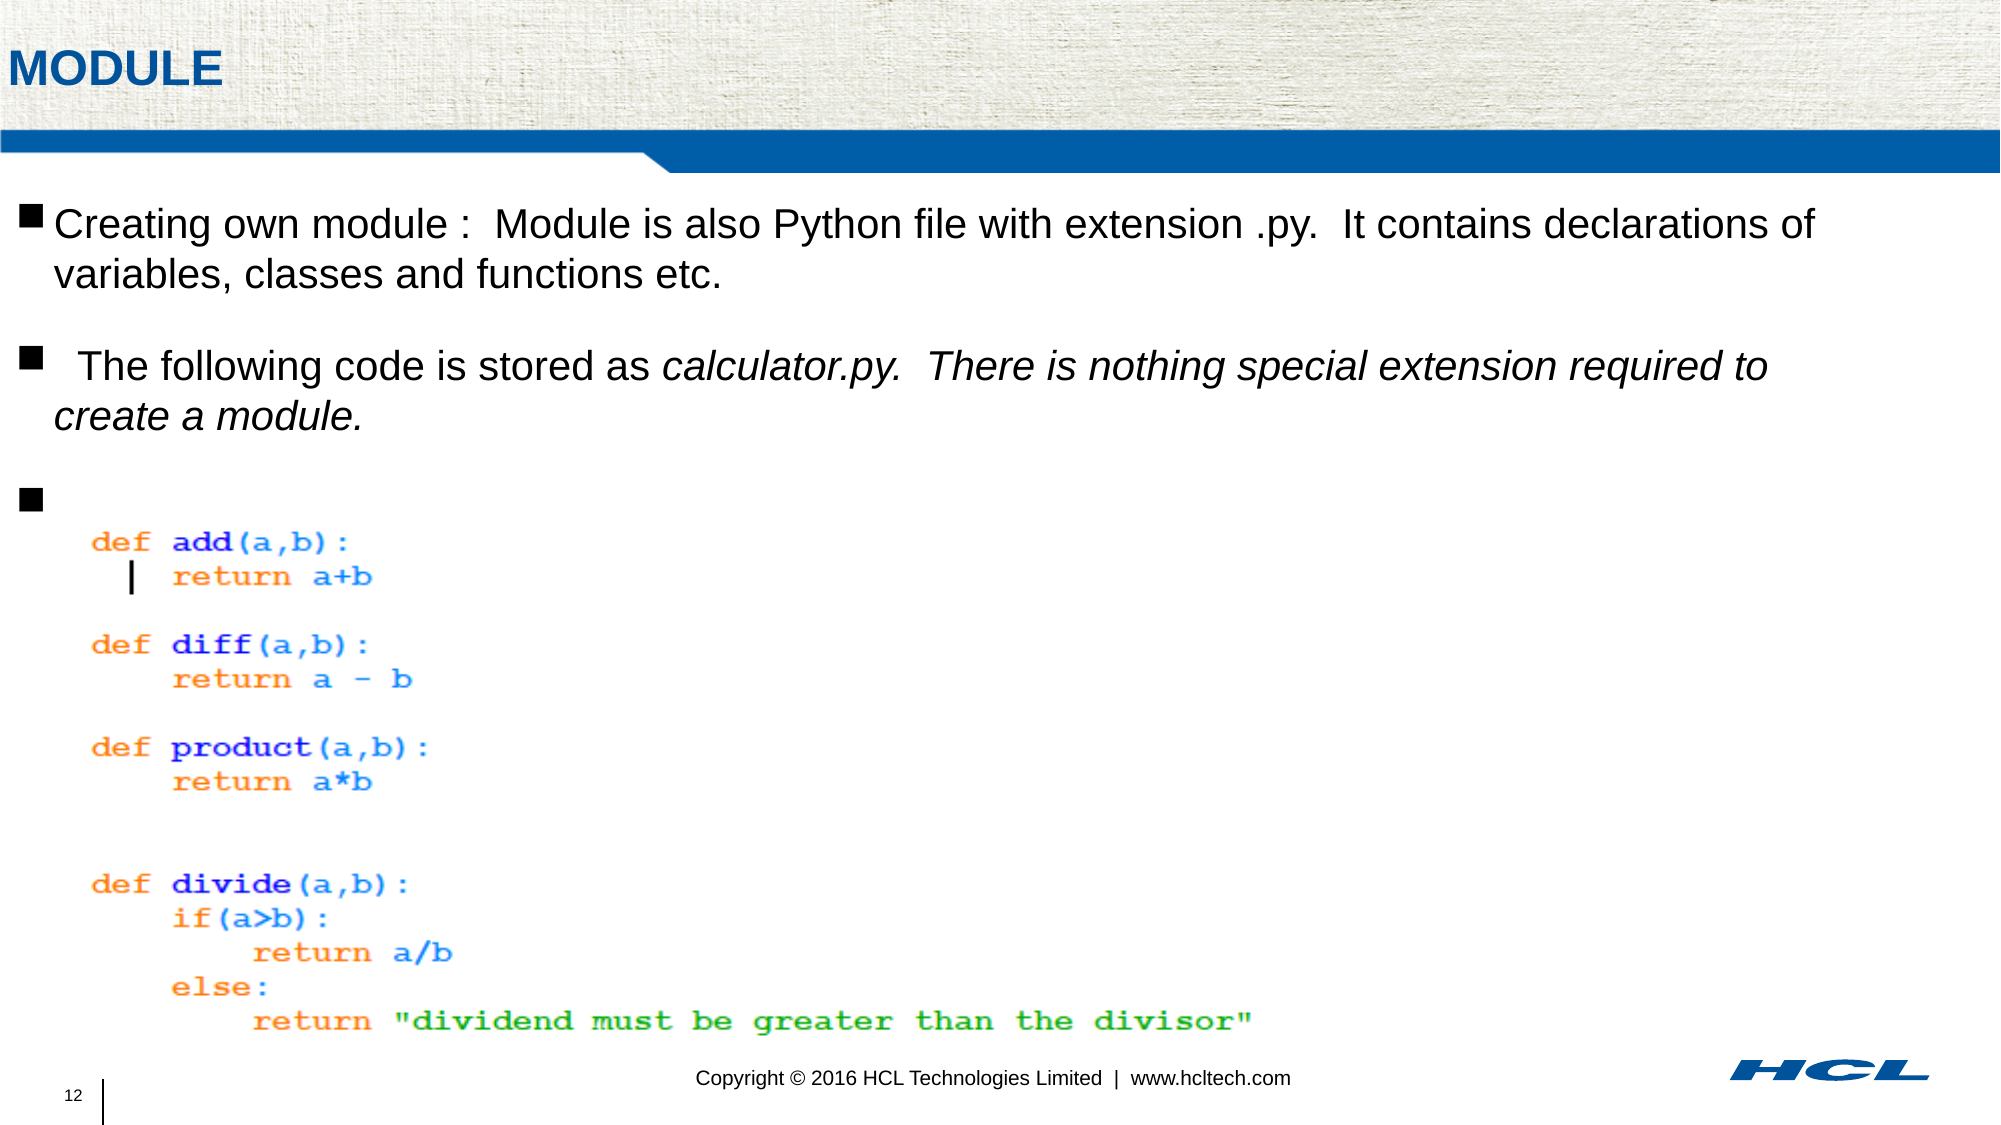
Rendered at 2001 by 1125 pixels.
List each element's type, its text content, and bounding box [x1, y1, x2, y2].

picture [0, 0, 2000, 173]
title module [0, 4, 1867, 128]
list Creating own module : Module is also Python file with extension .py. It contains declarations of variables, classes and functions etc. The following code is stored as calculator.py. There is nothing special extension required to create a module. [0, 189, 1867, 1070]
picture [90, 517, 1276, 1070]
